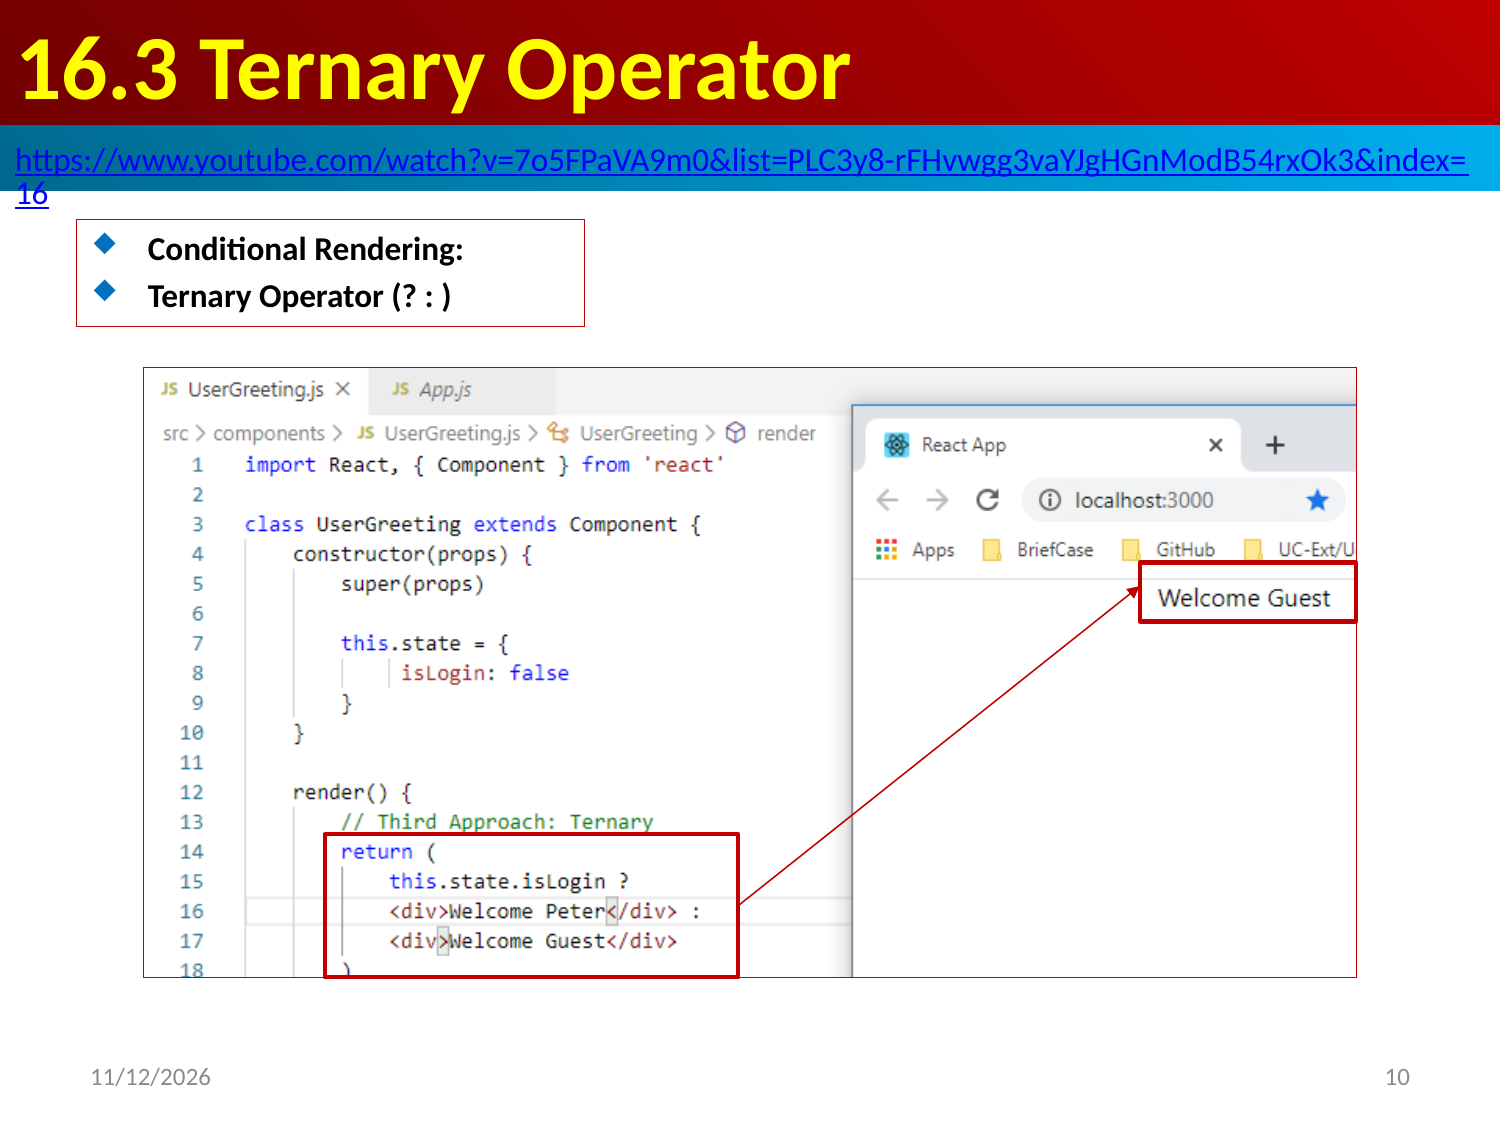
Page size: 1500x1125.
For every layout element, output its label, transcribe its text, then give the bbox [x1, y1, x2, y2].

slide_number 10 [1074, 1042, 1425, 1109]
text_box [737, 585, 1141, 906]
picture [143, 367, 1357, 978]
subtitle Conditional Rendering: Ternary Operator (? : ) [76, 219, 585, 327]
title 16.3 Ternary Operator [0, 0, 1500, 125]
text_box https://www.youtube.com/watch?v=7o5FPaVA9m0&list=PLC3y8-rFHvwgg3vaYJgHGnModB54rxOk3&index=16 [0, 125, 1500, 191]
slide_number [75, 1042, 425, 1109]
